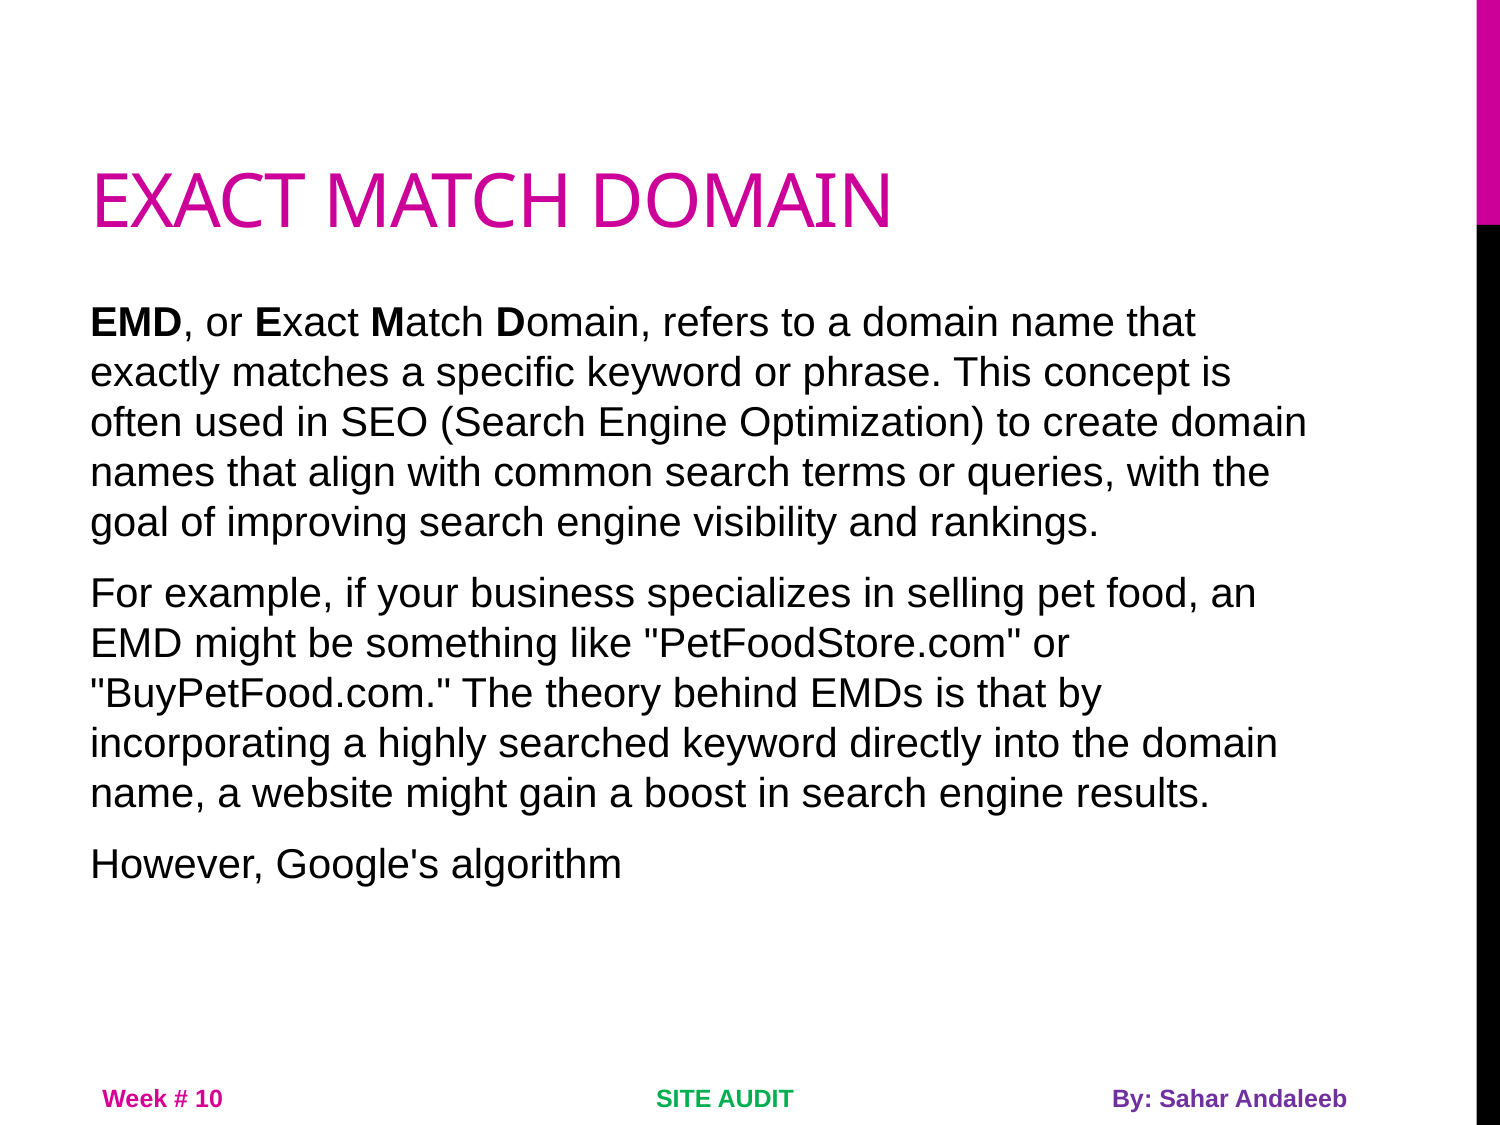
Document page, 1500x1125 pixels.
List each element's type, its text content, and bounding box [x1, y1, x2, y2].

title Exact Match Domain [75, 25, 1025, 250]
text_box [86, 1074, 1363, 1122]
list EMD, or Exact Match Domain, refers to a domain name that exactly matches a specific keyword or phrase. This concept is often used in SEO (Search Engine Optimization) to create domain names that align with common search terms or queries, with the goal of improving search engine visibility and rankings. For example, if your business specializes in selling pet food, an EMD might be something like "PetFoodStore.com" or "BuyPetFood.com." The theory behind EMDs is that by incorporating a highly searched keyword directly into the domain name, a website might gain a boost in search engine results. However, Google's algorithm [75, 287, 1325, 1005]
